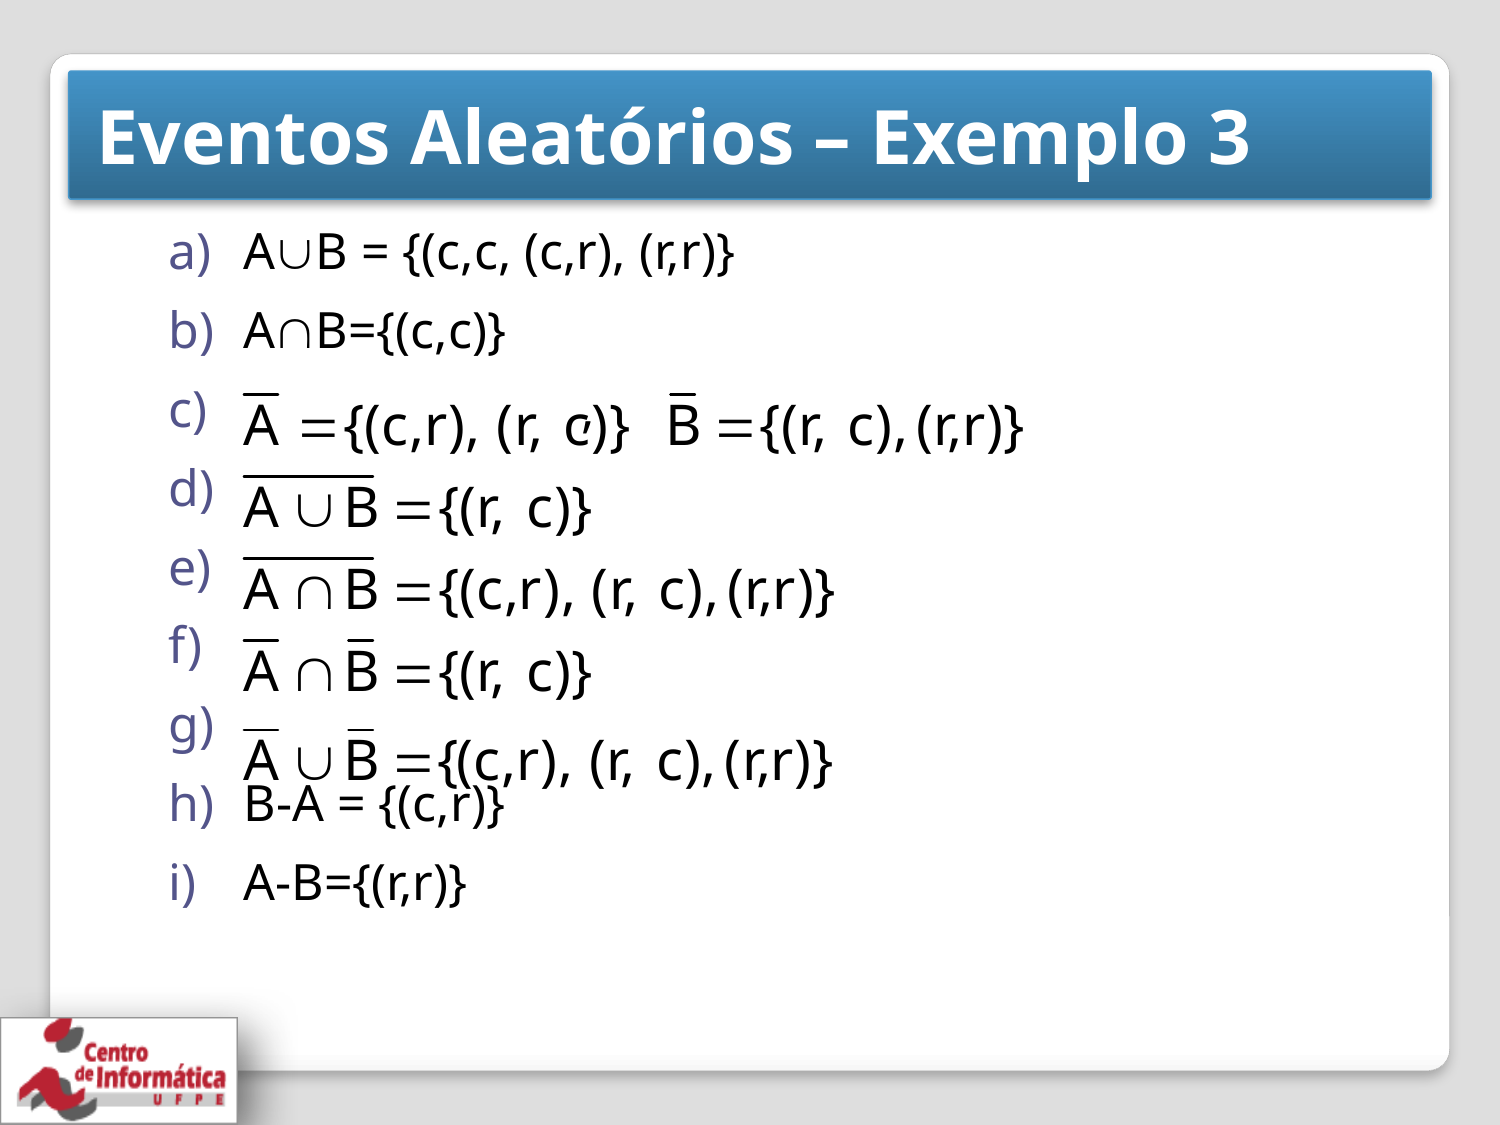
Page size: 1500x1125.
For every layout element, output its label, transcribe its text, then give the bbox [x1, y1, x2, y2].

list AB = {(c,c, (c,r), (r,r)} AB={(c,c)} , B-A = {(c,r)} A-B={(r,r)} [81, 210, 1425, 1009]
picture [0, 1017, 238, 1125]
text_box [234, 379, 643, 469]
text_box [234, 461, 605, 551]
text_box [234, 543, 868, 633]
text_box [660, 379, 1055, 469]
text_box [234, 625, 605, 714]
title Eventos Aleatórios – Exemplo 3 [82, 70, 1425, 200]
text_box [234, 714, 863, 805]
